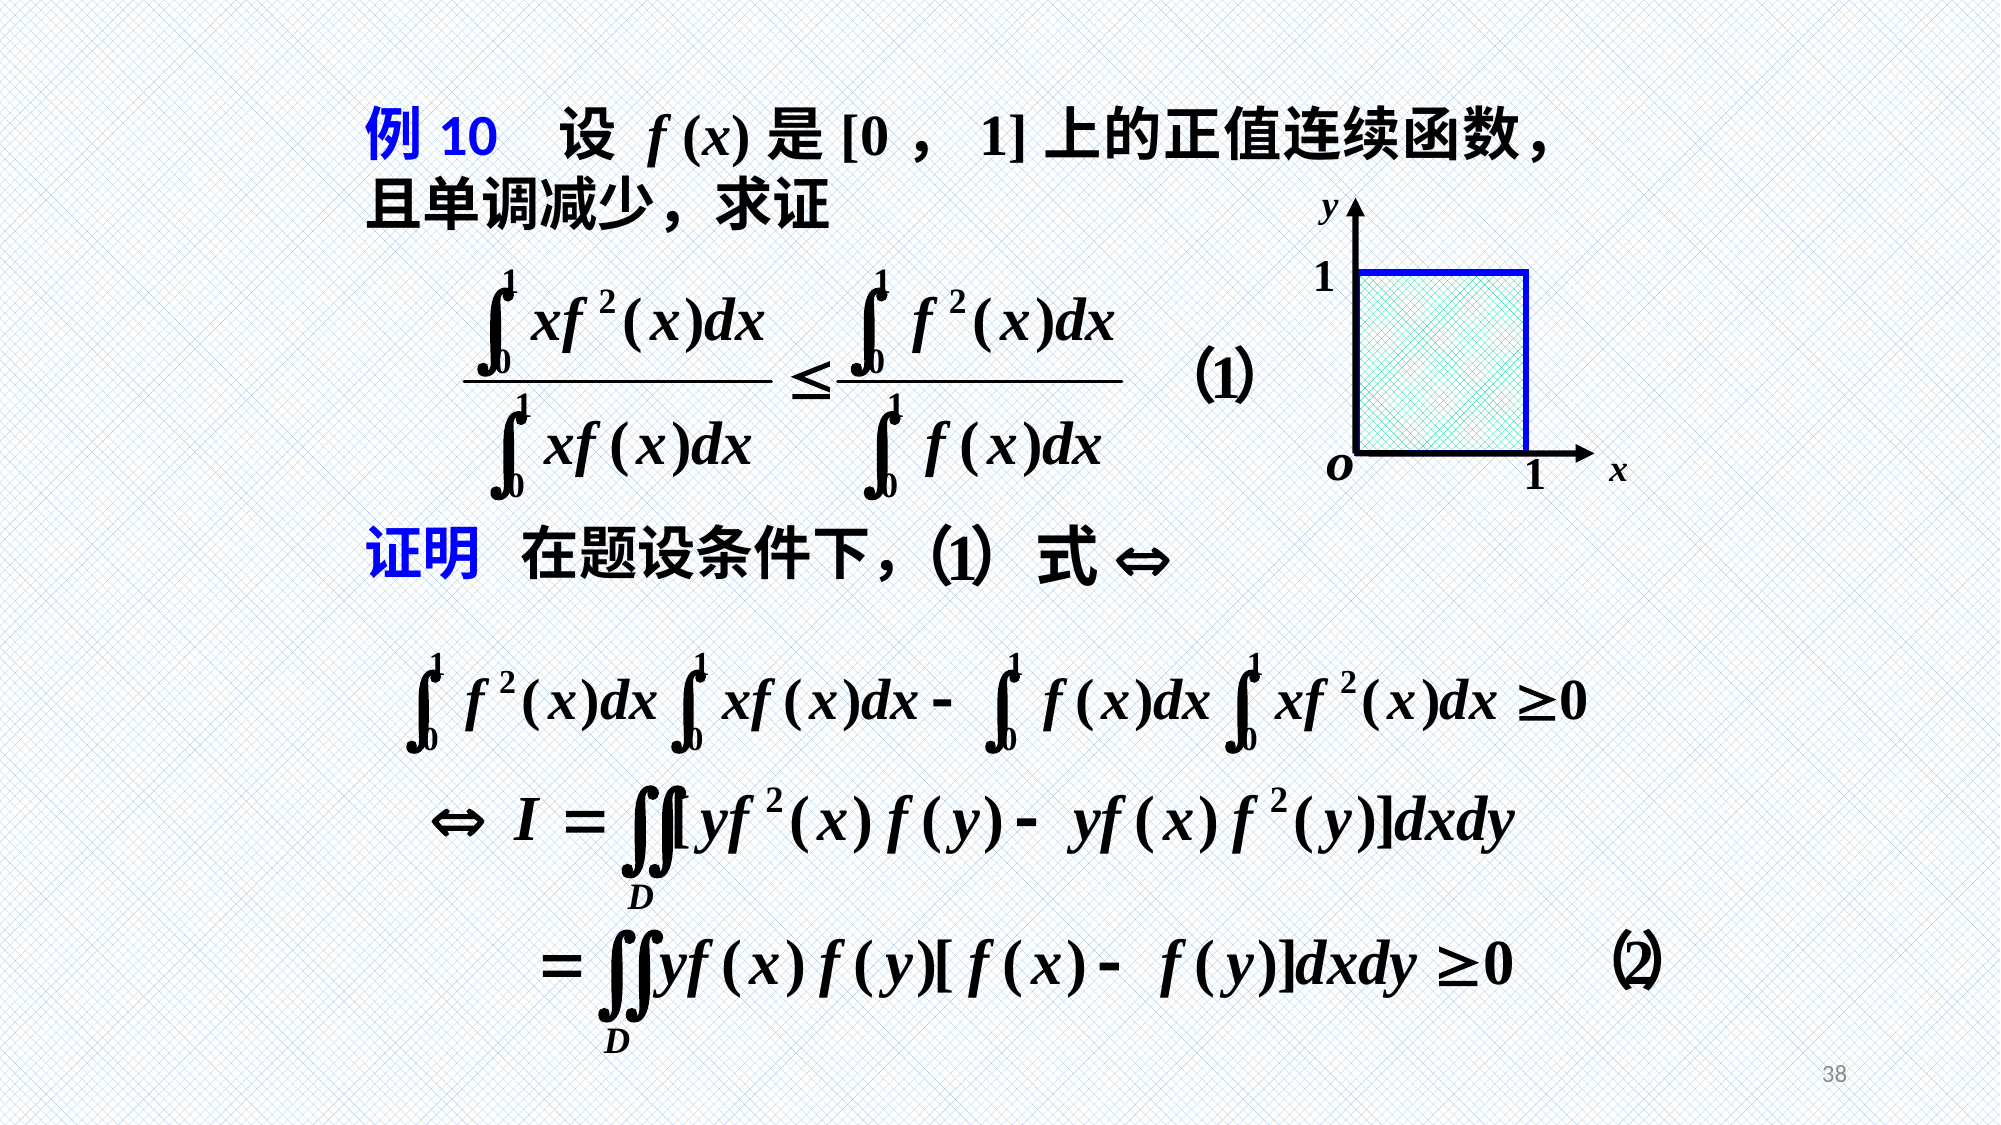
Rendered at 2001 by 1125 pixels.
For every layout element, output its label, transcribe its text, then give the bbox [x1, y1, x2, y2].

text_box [1306, 172, 1645, 498]
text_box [527, 904, 1684, 1062]
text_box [388, 637, 1601, 764]
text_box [419, 760, 1524, 917]
text_box 例10 设 f (x)是[0，1]上的正值连续函数，且单调减少，求证 [349, 90, 1538, 245]
slide_number 38 [1412, 1042, 1863, 1103]
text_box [917, 514, 1192, 598]
text_box 证明 在题设条件下， [349, 509, 1250, 594]
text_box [453, 254, 1275, 511]
